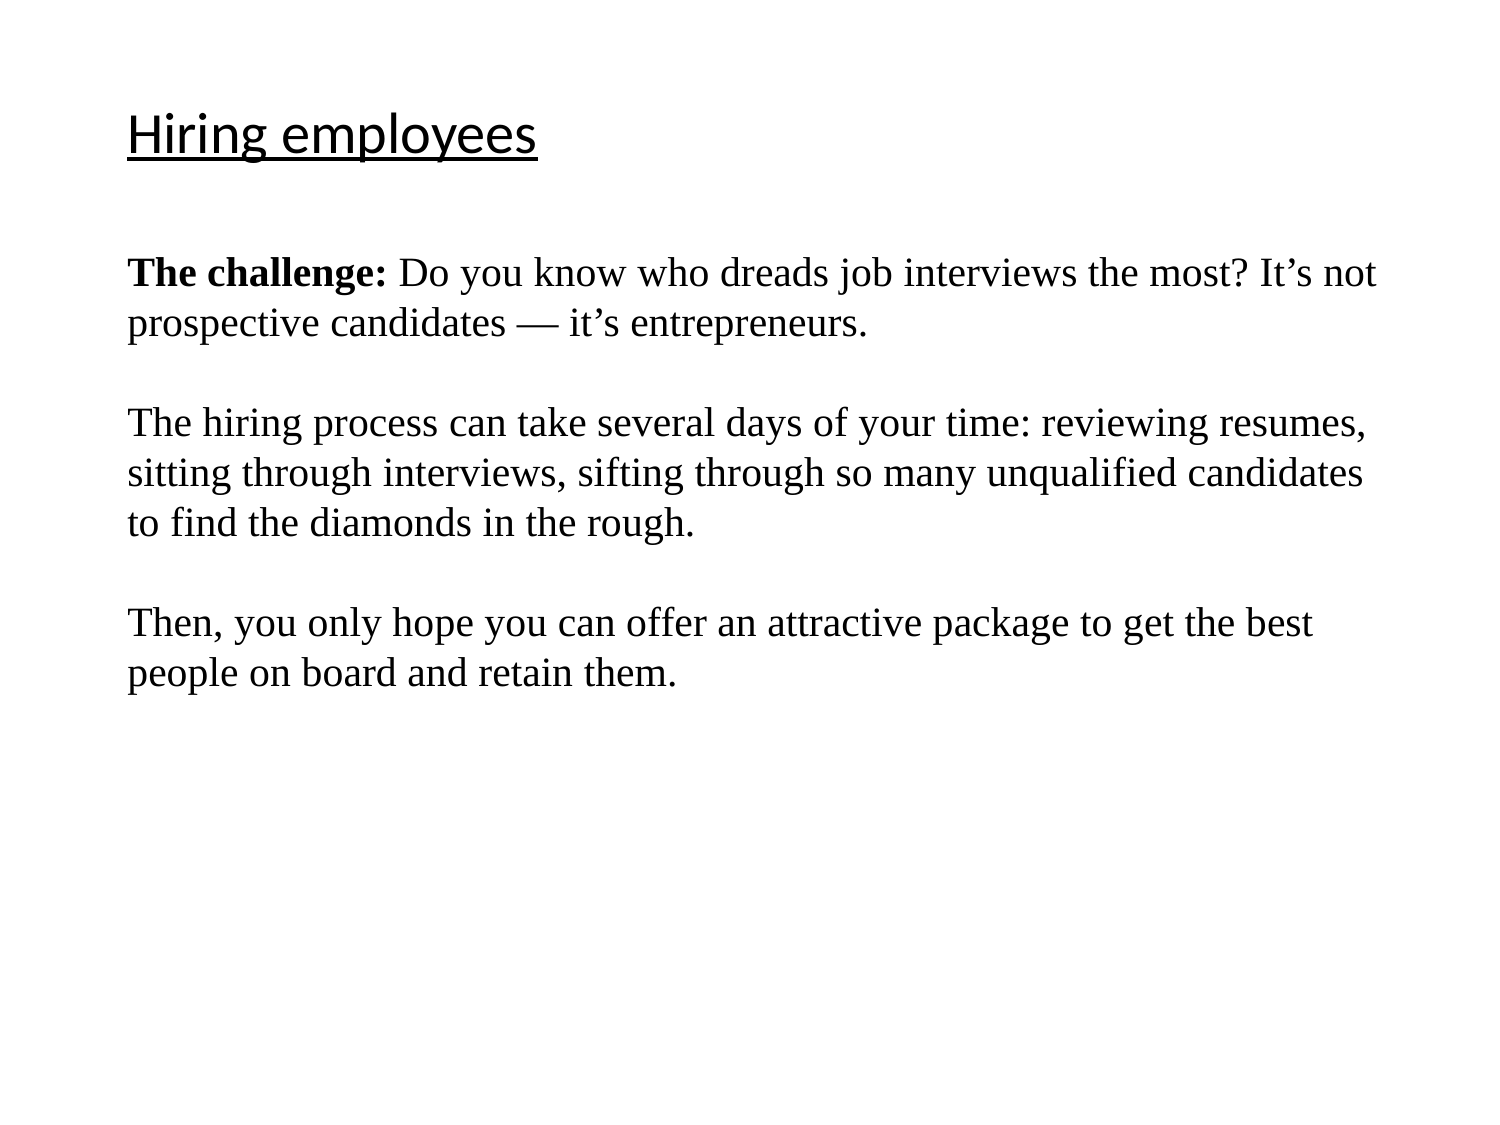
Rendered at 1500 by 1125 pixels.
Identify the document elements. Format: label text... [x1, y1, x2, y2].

text_box Hiring employees The challenge: Do you know who dreads job interviews the most? It’s not prospective candidates — it’s entrepreneurs. The hiring process can take several days of your time: reviewing resumes, sitting through interviews, sifting through so many unqualified candidates to find the diamonds in the rough. Then, you only hope you can offer an attractive package to get the best people on board and retain them. [112, 87, 1400, 703]
